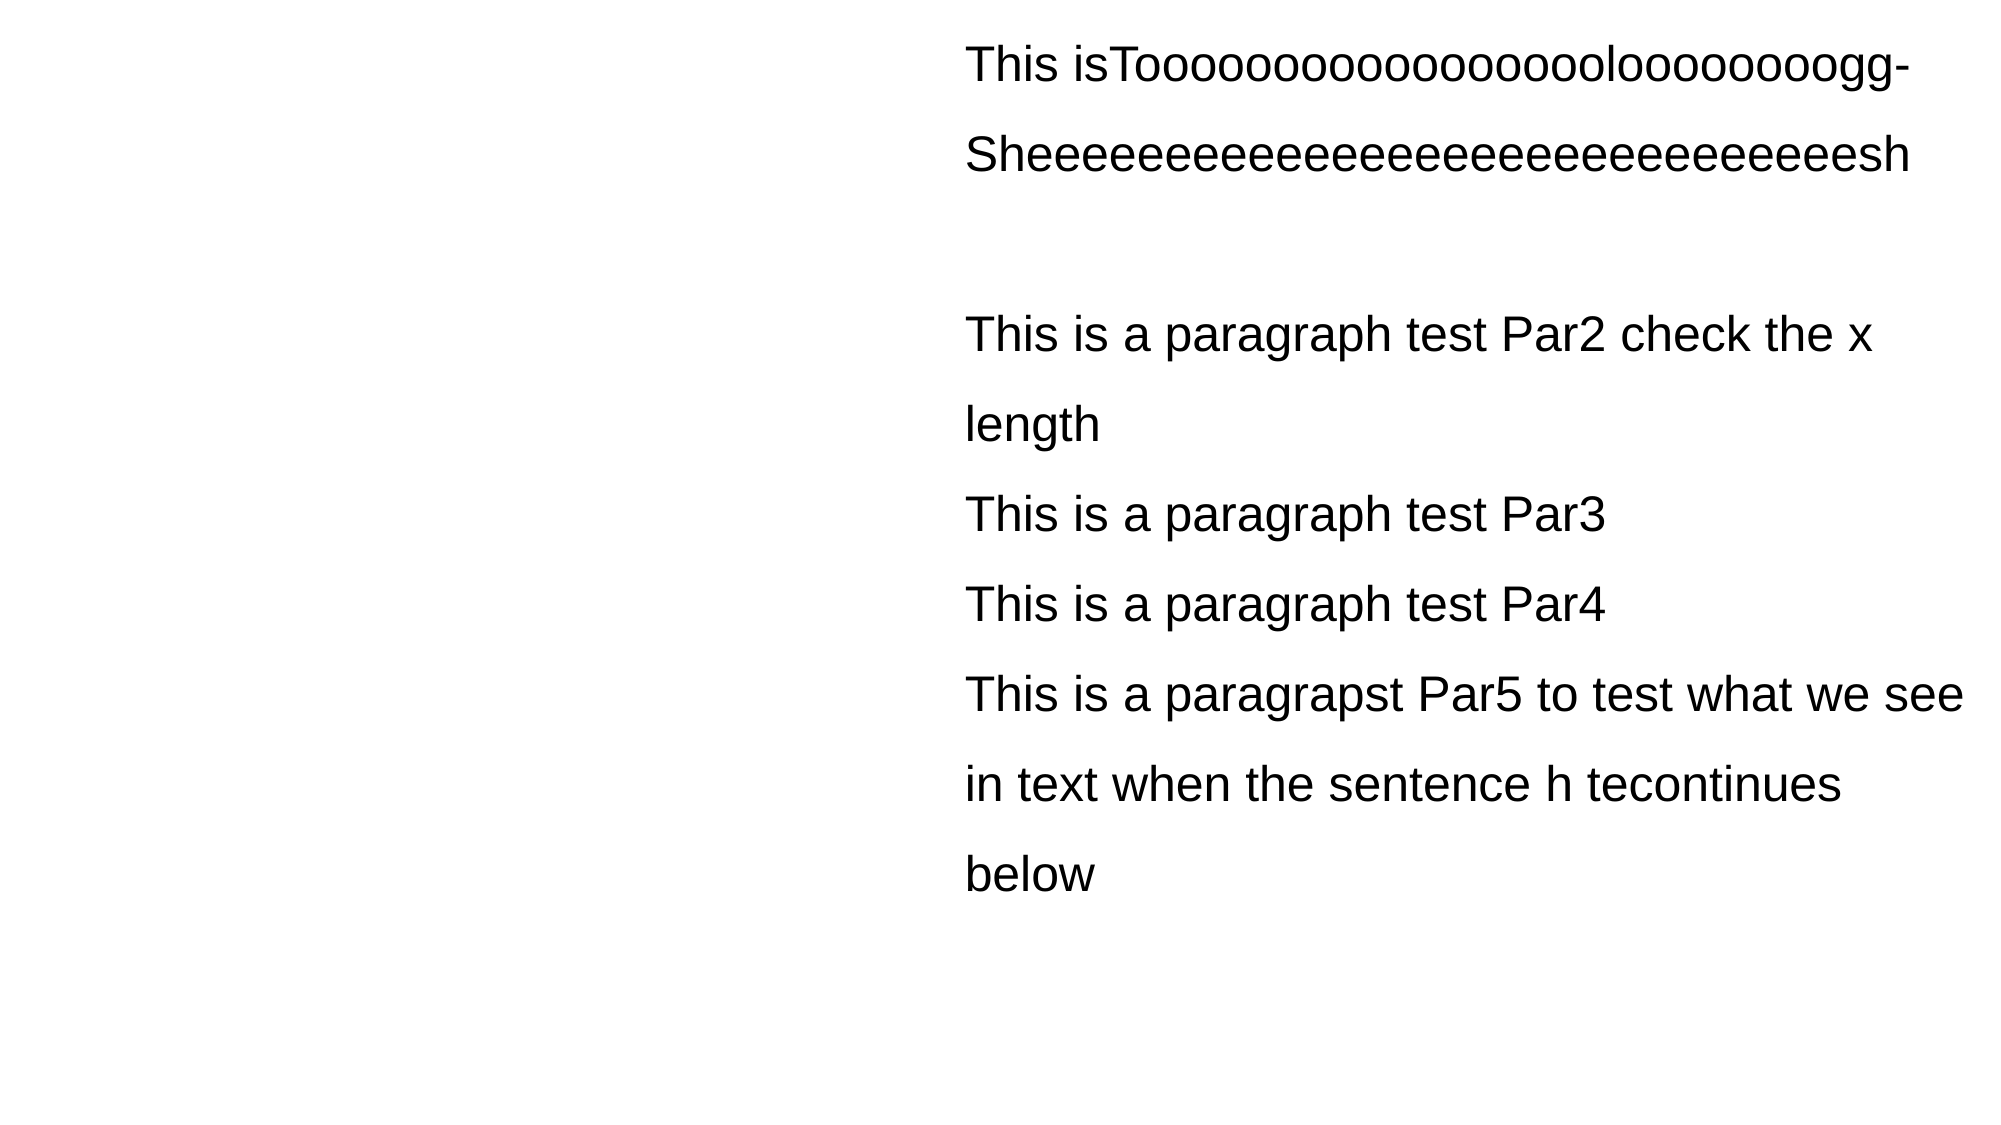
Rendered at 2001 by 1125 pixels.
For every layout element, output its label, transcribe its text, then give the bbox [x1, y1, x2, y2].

text_box This isToooooooooooooooooloooooooogg- Sheeeeeeeeeeeeeeeeeeeeeeeeeeeeeesh This is a paragraph test Par2 check the x length This is a paragraph test Par3 This is a paragraph test Par4 This is a paragrapst Par5 to test what we see in text when the sentence h tecontinues below [949, 1, 2000, 990]
